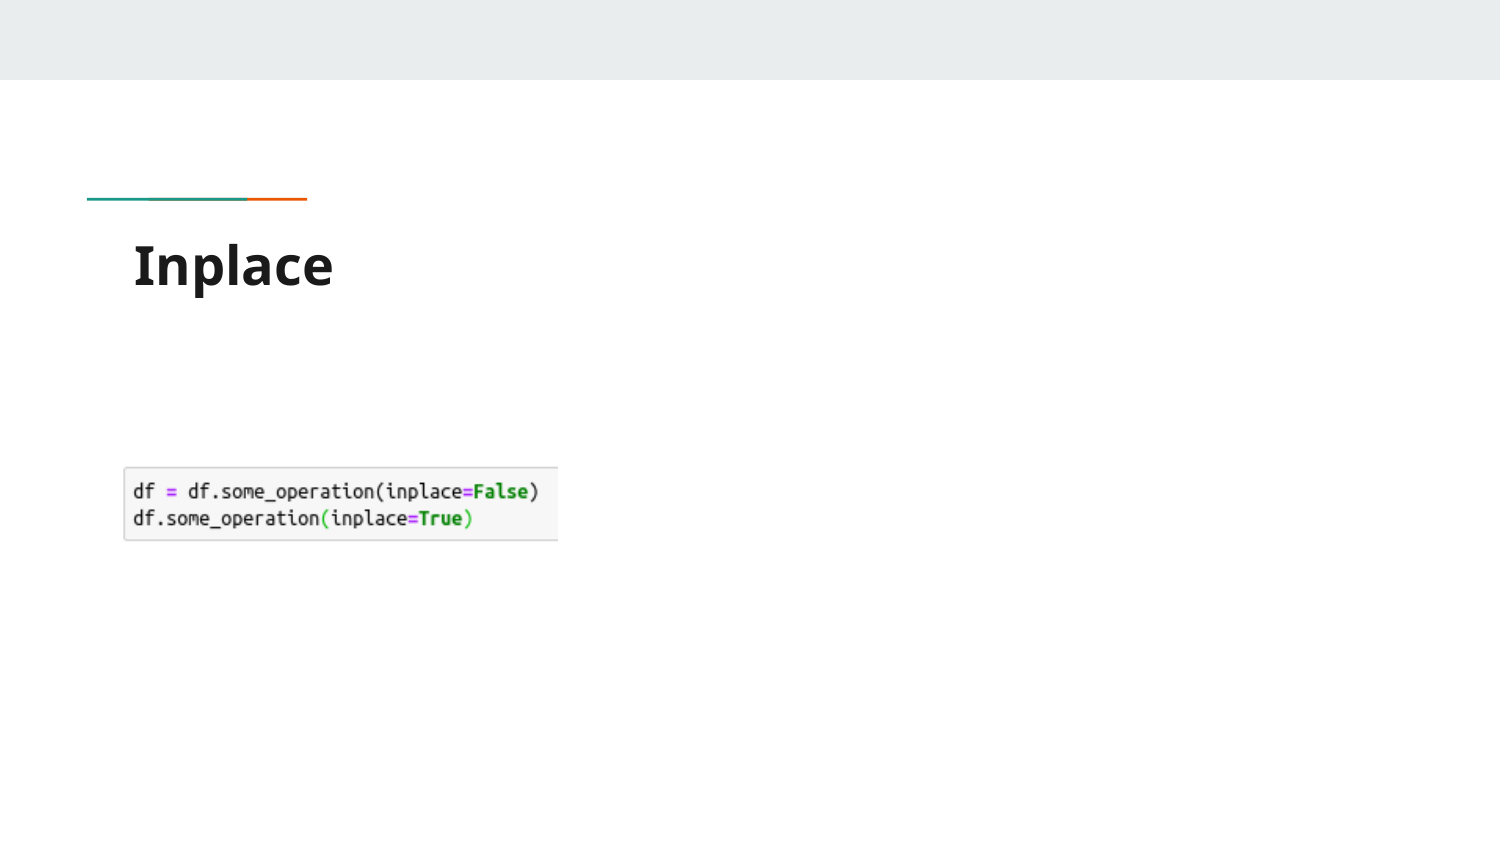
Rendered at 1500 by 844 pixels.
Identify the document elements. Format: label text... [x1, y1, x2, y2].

title Inplace [119, 216, 1381, 305]
picture [119, 464, 558, 546]
